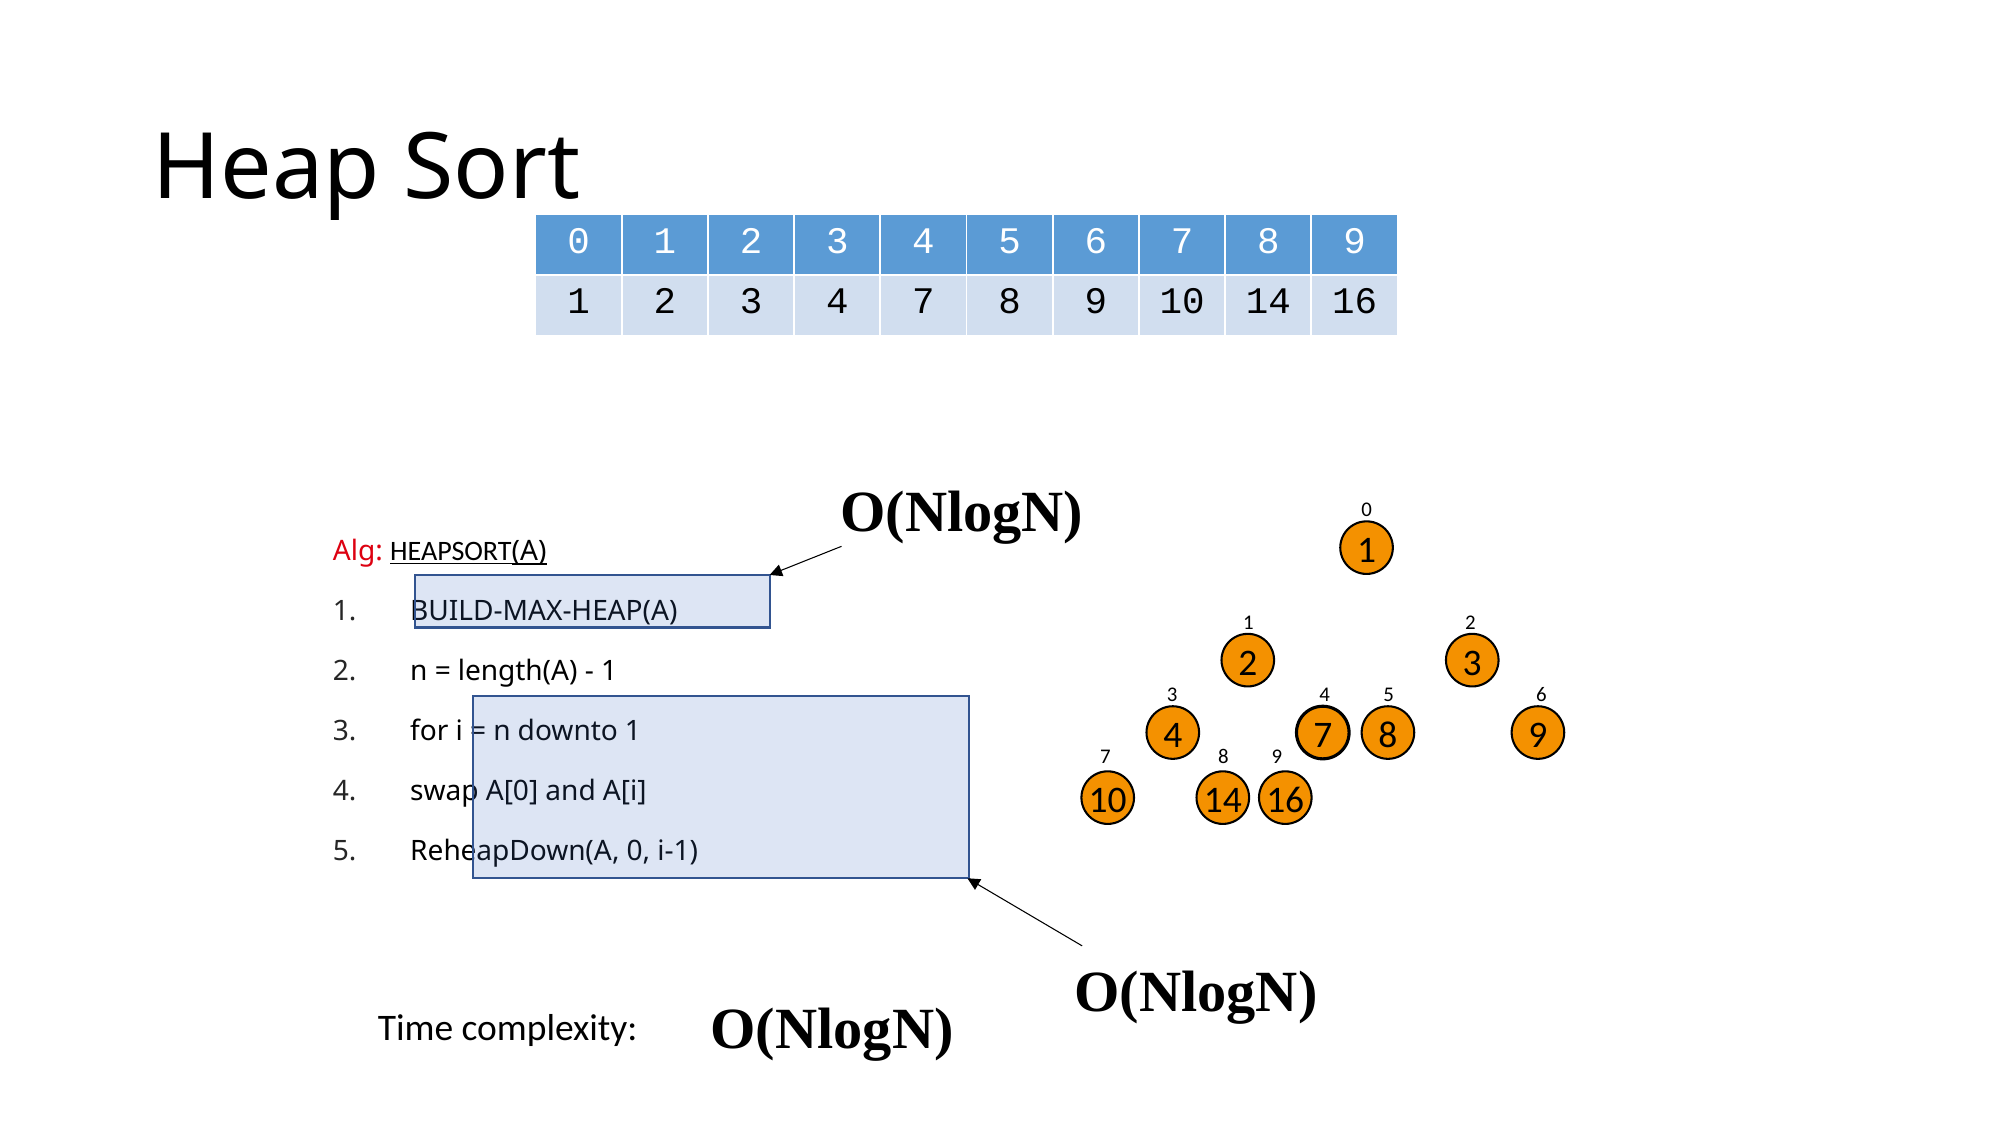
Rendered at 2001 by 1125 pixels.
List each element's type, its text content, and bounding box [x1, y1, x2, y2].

title Heap Sort [137, 59, 1863, 278]
text_box O(NlogN) [825, 465, 1099, 551]
table_cell 8 [967, 276, 1052, 335]
table_cell 14 [1226, 276, 1310, 335]
table_header 5 [967, 215, 1052, 274]
table_cell 4 [795, 276, 879, 335]
table_header 4 [881, 215, 966, 274]
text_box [1081, 488, 1565, 824]
table_cell 2 [623, 276, 707, 335]
table_cell 9 [1054, 276, 1138, 335]
table_header 9 [1312, 215, 1397, 274]
table_cell 10 [1140, 276, 1224, 335]
text_box O(NlogN) [1059, 945, 1333, 1031]
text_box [769, 546, 842, 575]
table_header 6 [1054, 215, 1138, 274]
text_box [967, 878, 1083, 946]
text_box Alg: HEAPSORT(A) BUILD-MAX-HEAP(A) n = length(A) - 1 for i = n downto 1 swap A[0] and A[i] ReheapDown(A, 0, i-1) [317, 515, 1193, 879]
table_cell 1 [536, 276, 621, 335]
table_cell 3 [709, 276, 793, 335]
table_header 2 [709, 215, 793, 274]
table_header 8 [1226, 215, 1310, 274]
text_box [414, 574, 771, 629]
table_header 3 [795, 215, 879, 274]
table_cell 7 [881, 276, 966, 335]
table_header 7 [1140, 215, 1224, 274]
table_header 0 [536, 215, 621, 274]
table_header 1 [623, 215, 707, 274]
text_box O(NlogN) [695, 983, 969, 1068]
text_box [472, 695, 970, 879]
table_cell 16 [1312, 276, 1397, 335]
text_box Time complexity: [363, 995, 695, 1056]
